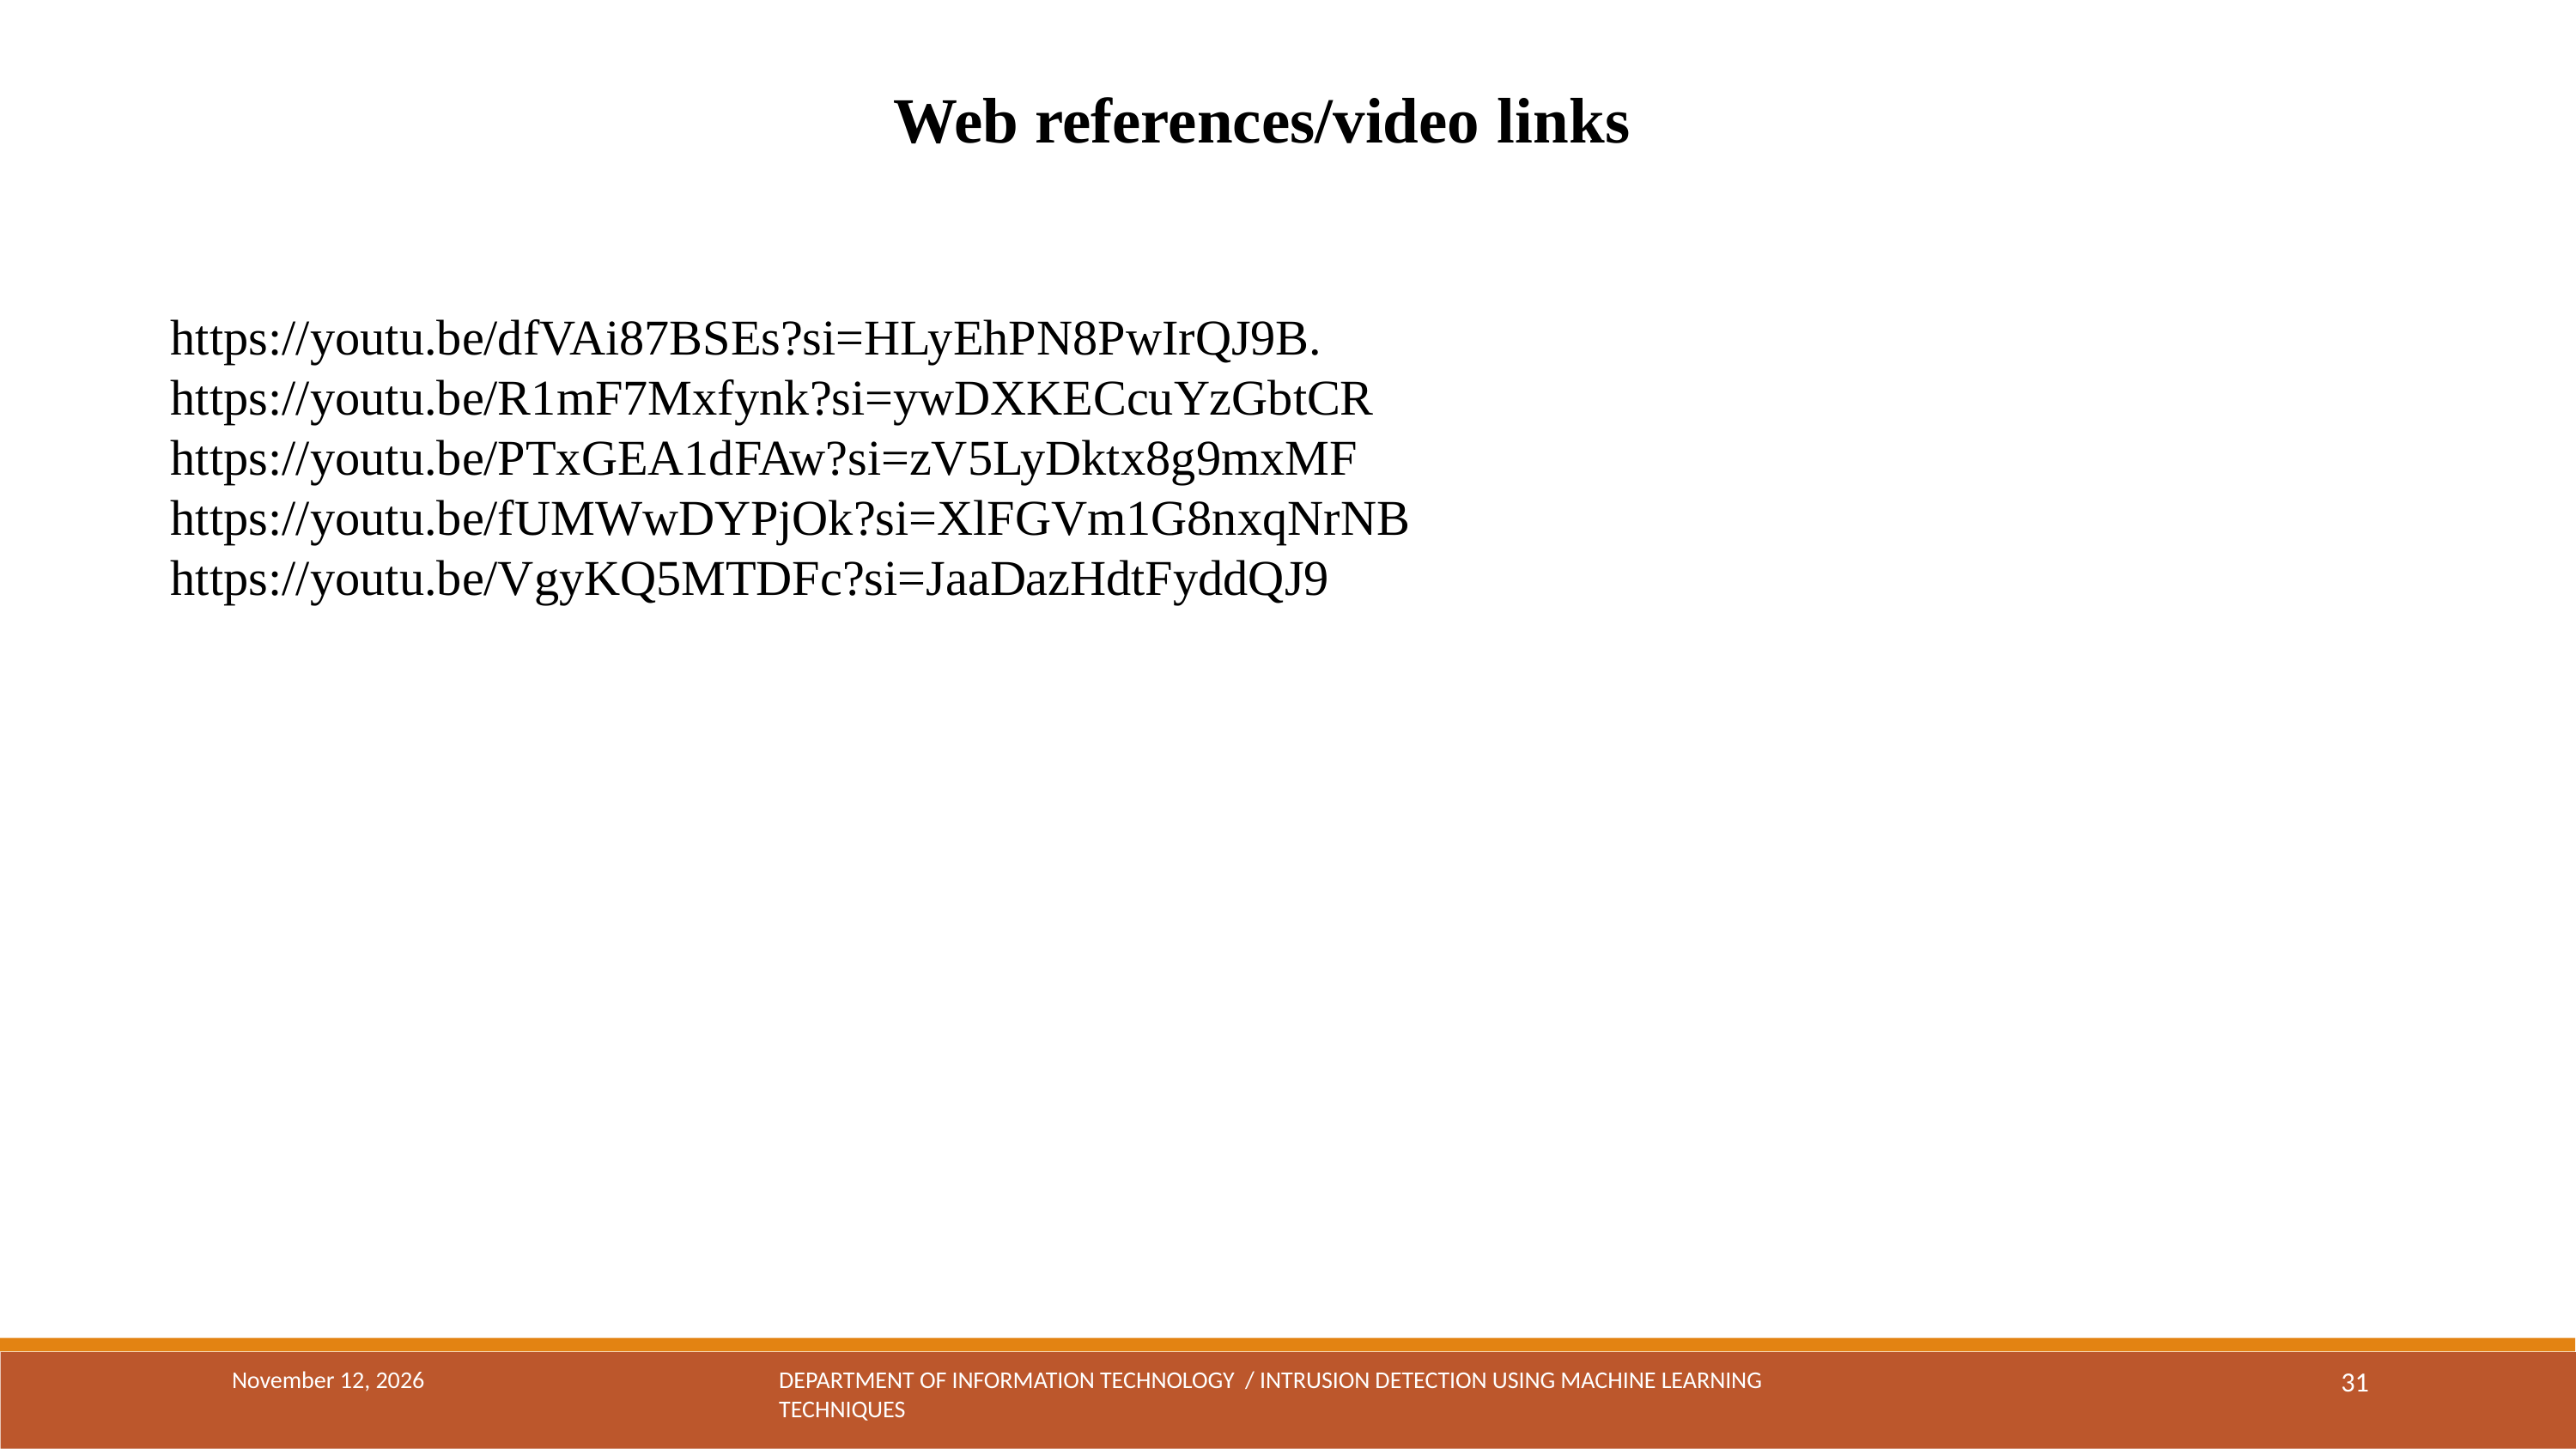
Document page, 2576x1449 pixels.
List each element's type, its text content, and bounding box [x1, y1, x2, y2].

text_box Web references/video links [881, 71, 1644, 162]
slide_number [232, 1364, 714, 1394]
text_box https://youtu.be/dfVAi87BSEs?si=HLyEhPN8PwIrQJ9B. https://youtu.be/R1mF7Mxfynk?si=ywDXKECcuYzGbtCR https://youtu.be/PTxGEA1dFAw?si=zV5LyDktx8g9mxMF https://youtu.be/fUMWwDYPjOk?si=XlFGVm1G8nxqNrNB https://youtu.be/VgyKQ5MTDFc?si=JaaDazHdtFyddQJ9 [158, 298, 1575, 612]
footer DEPARTMENT OF INFORMATION TECHNOLOGY / INTRUSION DETECTION USING MACHINE LEARNING TECHNIQUES [779, 1364, 1798, 1442]
slide_number 31 [2092, 1364, 2369, 1398]
